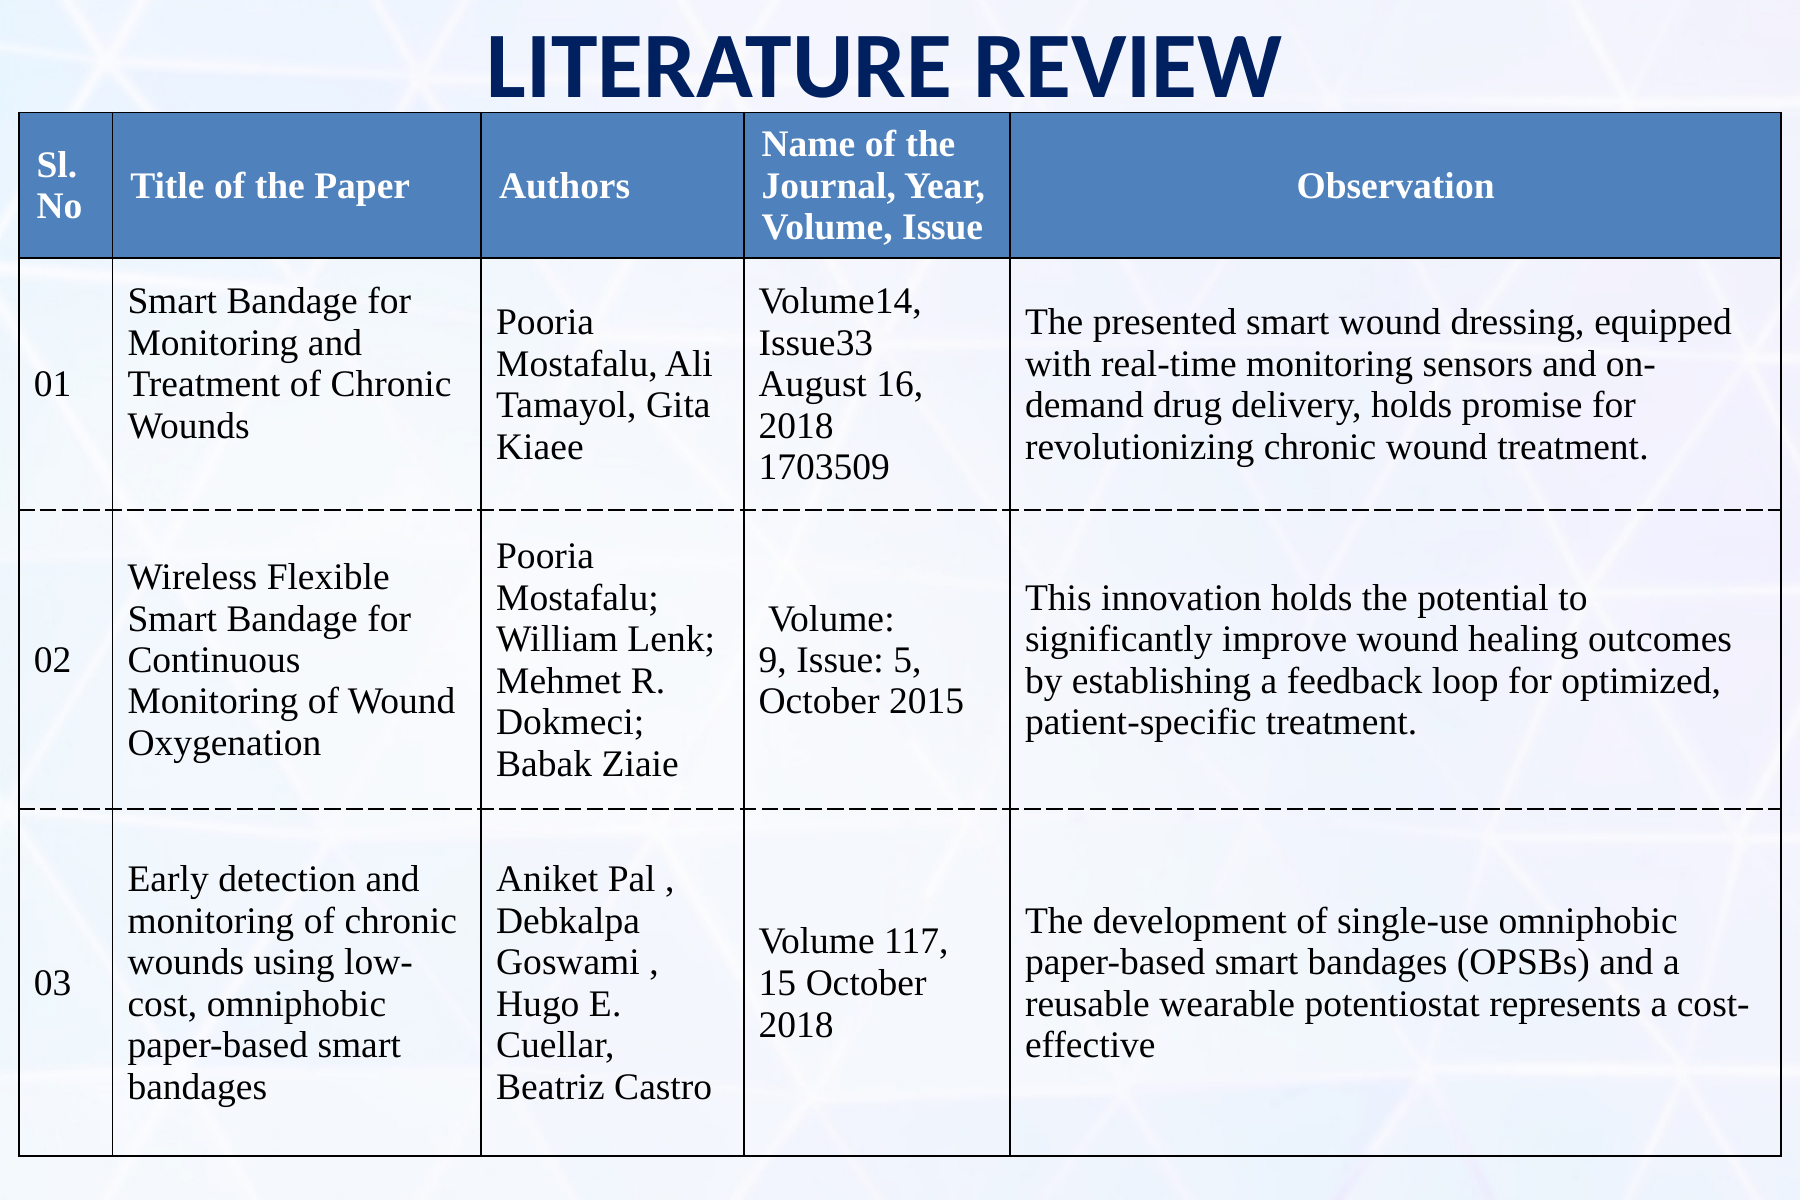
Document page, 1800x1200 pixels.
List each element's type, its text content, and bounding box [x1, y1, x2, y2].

table_header Authors [482, 113, 743, 257]
table_cell Early detection and monitoring of chronic wounds using low-cost, omniphobic paper-based smart bandages [113, 809, 480, 1155]
table_cell 02 [20, 510, 112, 809]
picture [0, 0, 1800, 1200]
table_cell Volume14, Issue33 August 16, 2018 1703509 [745, 259, 1009, 510]
table_cell 03 [20, 809, 112, 1155]
table_header Observation [1011, 113, 1780, 257]
table_cell Aniket Pal , Debkalpa Goswami , Hugo E. Cuellar, Beatriz Castro [482, 809, 743, 1155]
table_header Title of the Paper [113, 113, 480, 257]
table_cell Smart Bandage for Monitoring and Treatment of Chronic Wounds [113, 259, 480, 510]
table_cell Volume 117, 15 October 2018 [745, 809, 1009, 1155]
table_cell This innovation holds the potential to significantly improve wound healing outcomes by establishing a feedback loop for optimized, patient-specific treatment. [1011, 510, 1780, 809]
table_cell The presented smart wound dressing, equipped with real-time monitoring sensors and on-demand drug delivery, holds promise for revolutionizing chronic wound treatment. [1011, 259, 1780, 510]
table_cell 01 [20, 259, 112, 510]
table_cell The development of single-use omniphobic paper-based smart bandages (OPSBs) and a reusable wearable potentiostat represents a cost-effective [1011, 809, 1780, 1155]
table_cell Pooria Mostafalu; William Lenk; Mehmet R. Dokmeci; Babak Ziaie [482, 510, 743, 809]
table_header Sl. No [20, 113, 112, 257]
table_cell Pooria Mostafalu, Ali Tamayol, Gita Kiaee [482, 259, 743, 510]
table_cell Wireless Flexible Smart Bandage for Continuous Monitoring of Wound Oxygenation [113, 510, 480, 809]
table_cell Volume: 9, Issue: 5, October 2015 [745, 510, 1009, 809]
title LITERATURE REVIEW [75, 0, 1695, 112]
table_header Name of the Journal, Year, Volume, Issue [745, 113, 1009, 257]
